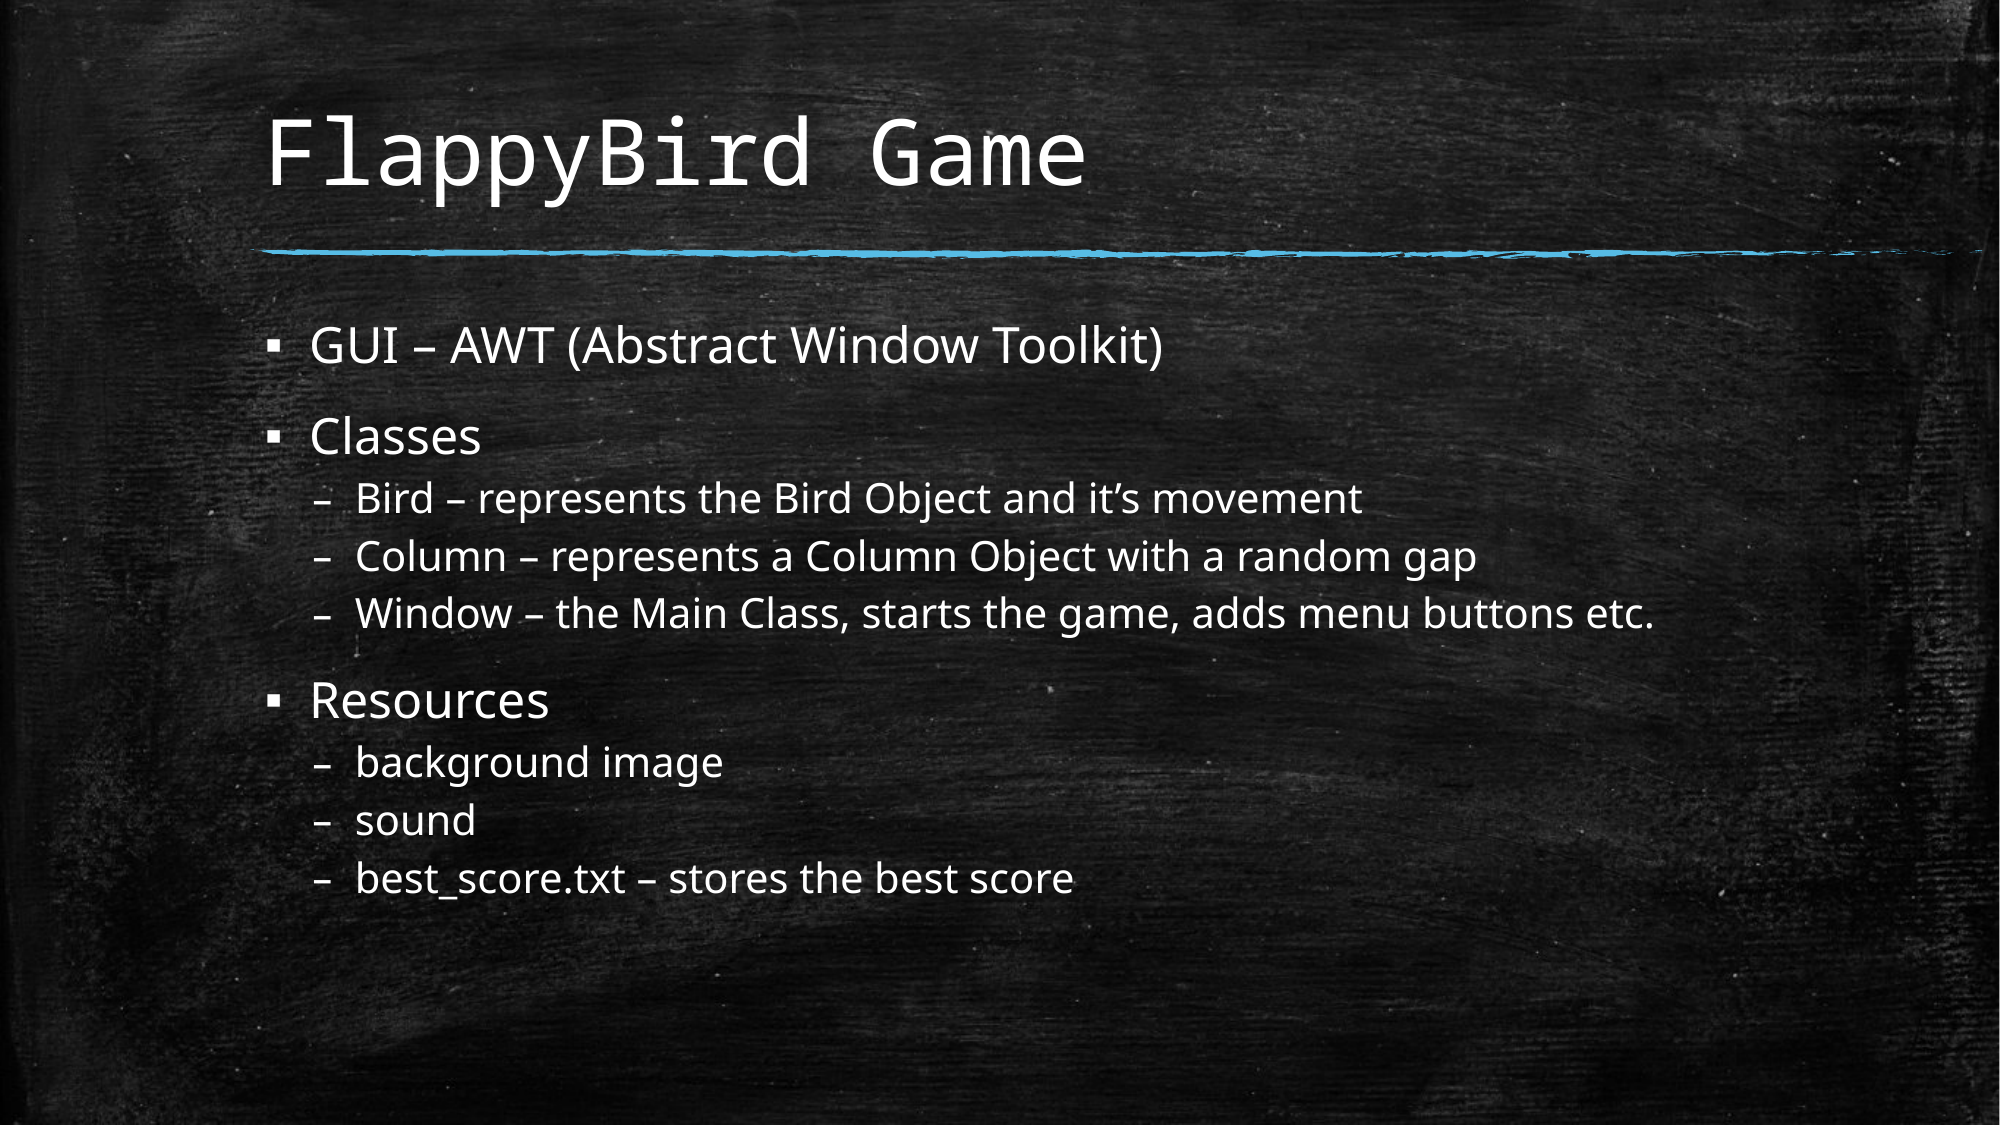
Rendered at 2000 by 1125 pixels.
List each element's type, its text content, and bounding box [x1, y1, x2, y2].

list GUI – AWT (Abstract Window Toolkit) Classes Bird – represents the Bird Object and it’s movement Column – represents a Column Object with a random gap Window – the Main Class, starts the game, adds menu buttons etc. Resources background image sound best_score.txt – stores the best score [249, 312, 1750, 1013]
title FlappyBird Game [249, 45, 1750, 213]
